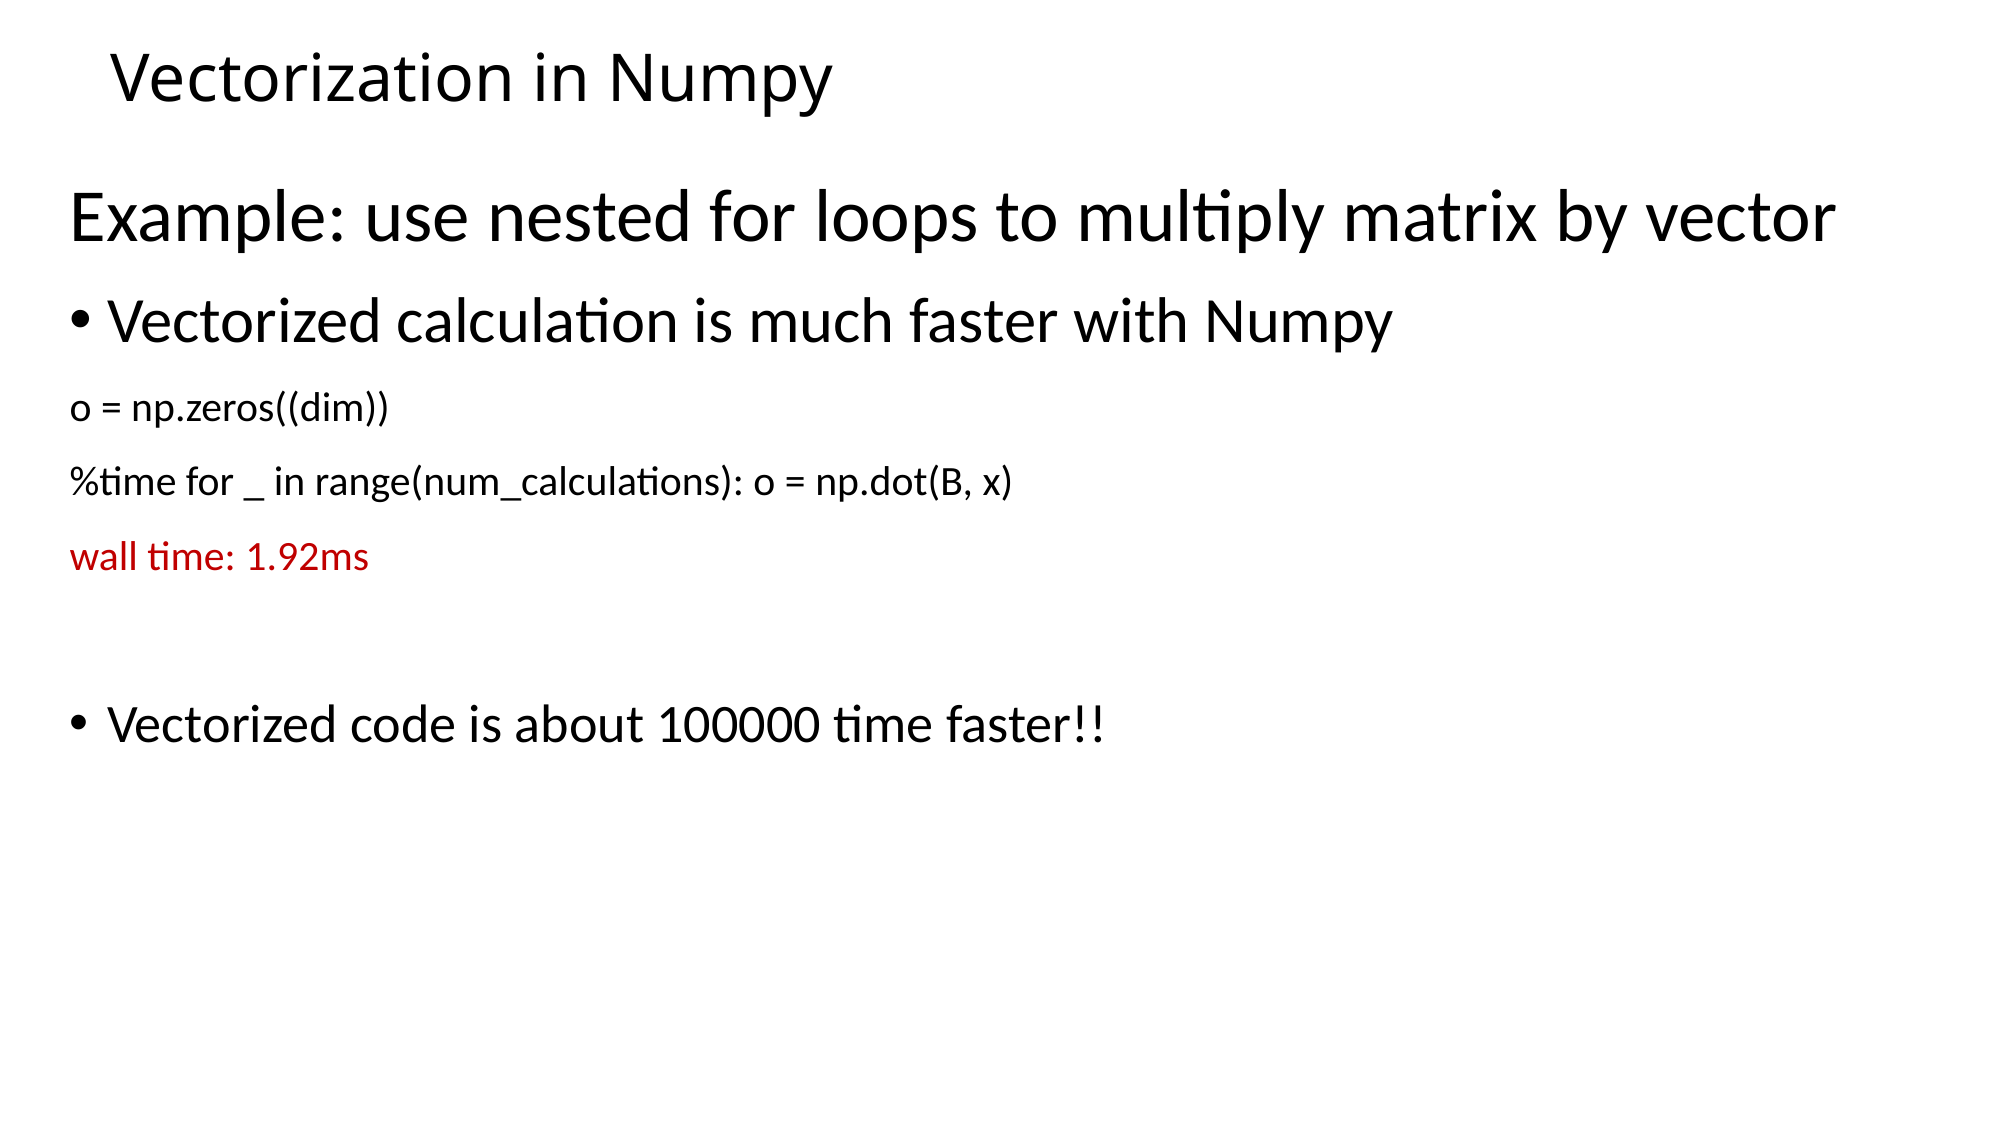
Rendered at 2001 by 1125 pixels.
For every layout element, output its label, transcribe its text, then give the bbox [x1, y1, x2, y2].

title Vectorization in Numpy [95, 36, 1821, 124]
list Example: use nested for loops to multiply matrix by vector Vectorized calculation is much faster with Numpy o = np.zeros((dim)) %time for _ in range(num_calculations): o = np.dot(B, x) wall time: 1.92ms Vectorized code is about 100000 time faster!! [54, 169, 1946, 1067]
